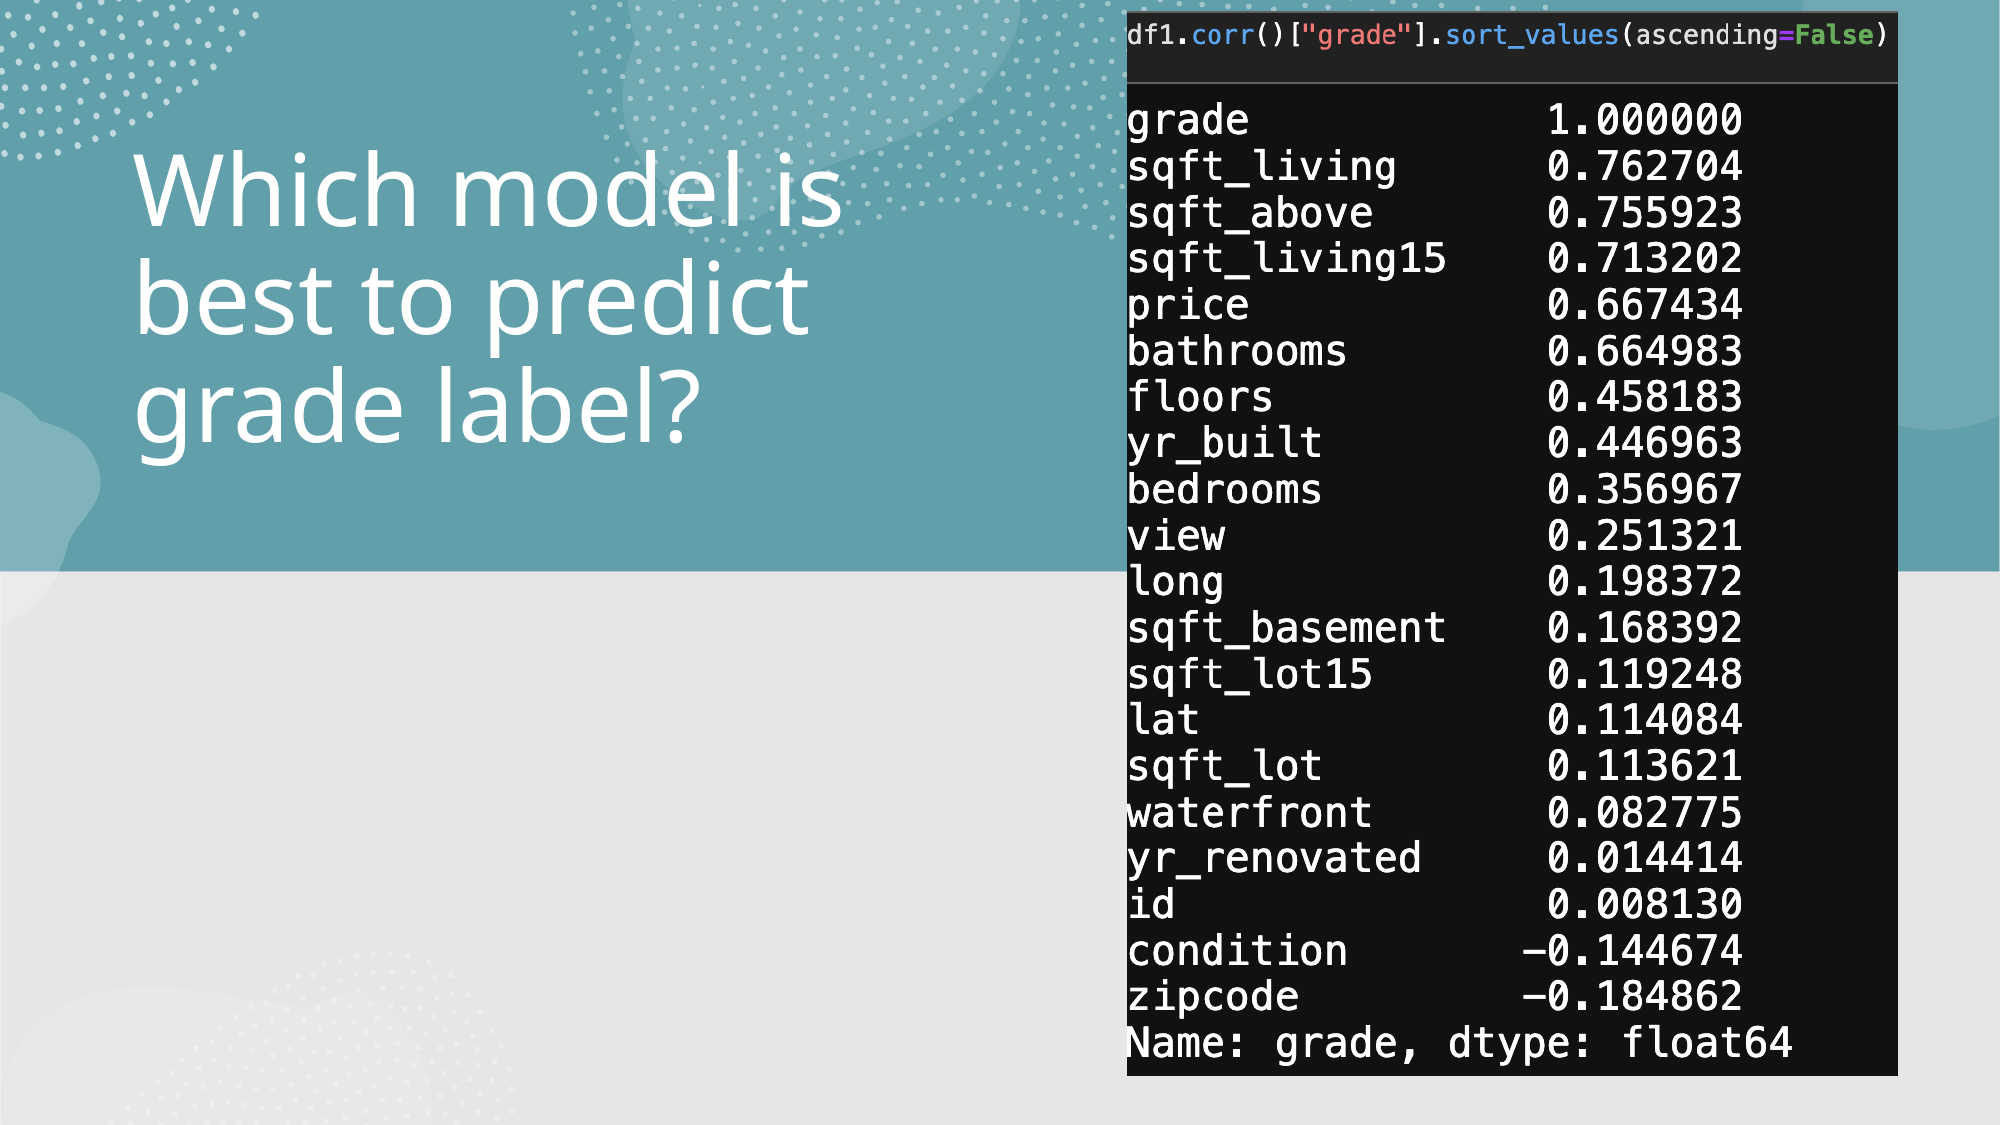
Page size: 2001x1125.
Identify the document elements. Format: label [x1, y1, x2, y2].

text_box [0, 0, 2000, 1125]
picture [1127, 11, 1898, 1077]
